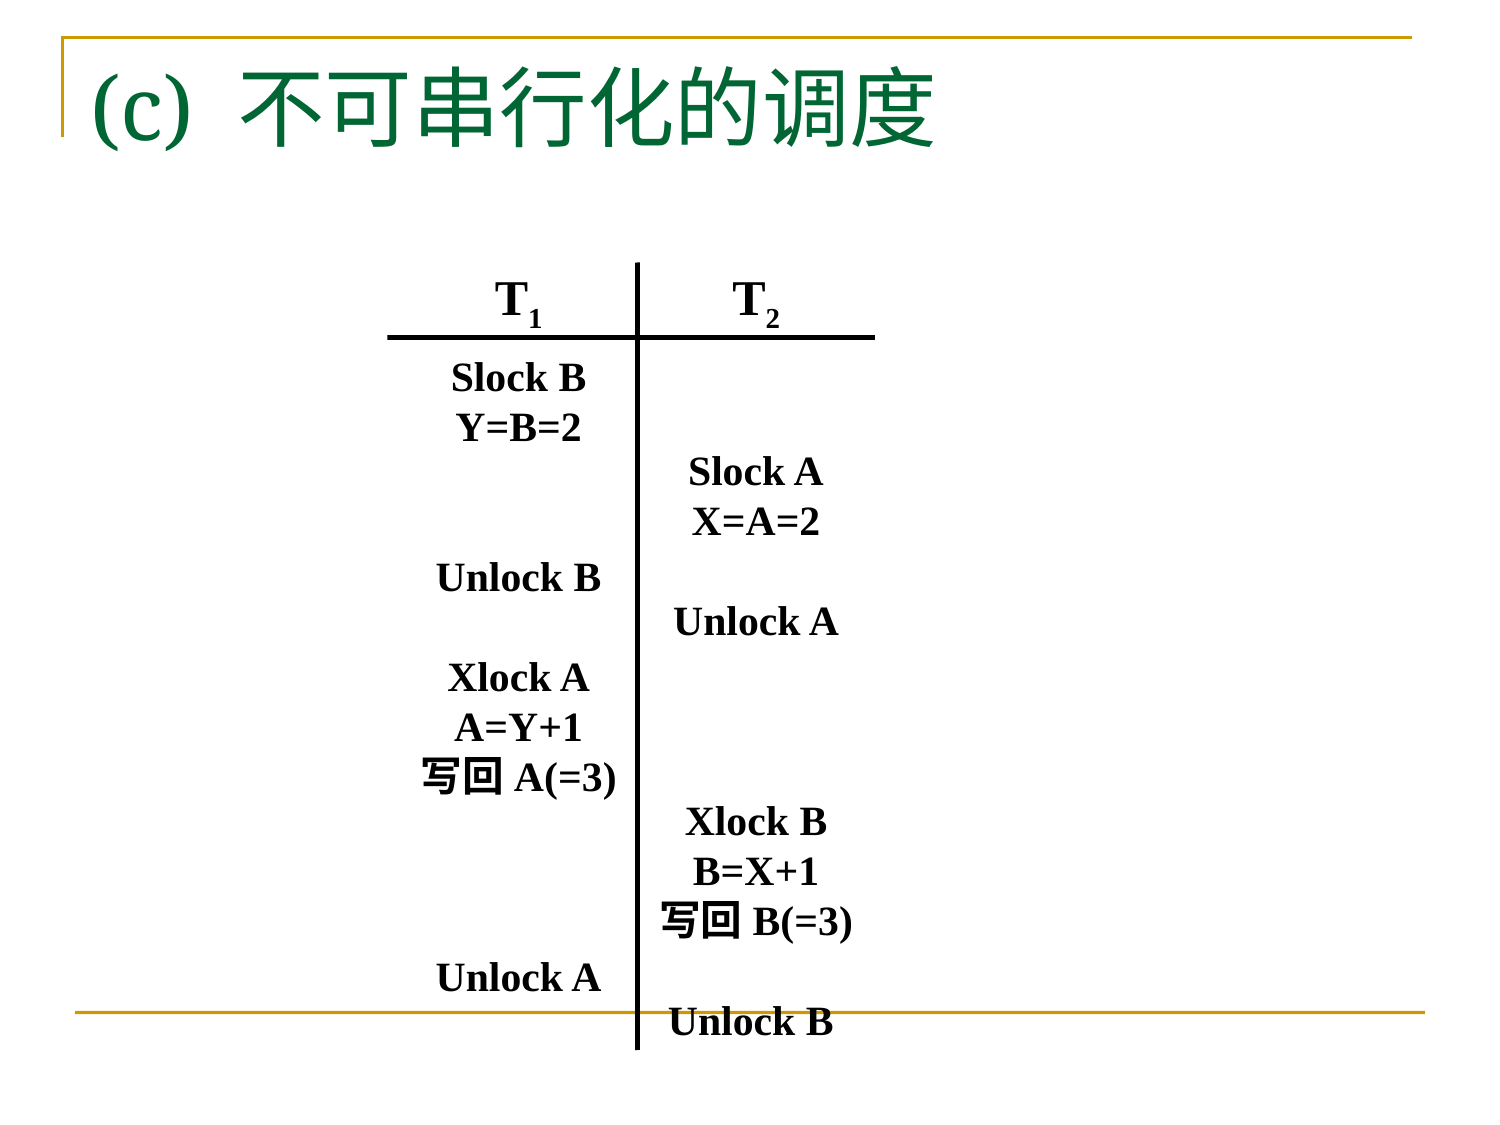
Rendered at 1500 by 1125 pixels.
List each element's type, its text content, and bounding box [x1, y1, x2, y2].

text_box T1 [399, 262, 637, 338]
title (c) 不可串行化的调度 [75, 45, 1425, 233]
text_box T2 [637, 262, 875, 338]
text_box Slock B Y=B=2 Unlock B Xlock A A=Y+1 写回A(=3) Unlock A [399, 350, 637, 1050]
text_box Slock A X=A=2 Unlock A Xlock B B=X+1 写回B(=3) Unlock B [637, 338, 875, 1050]
